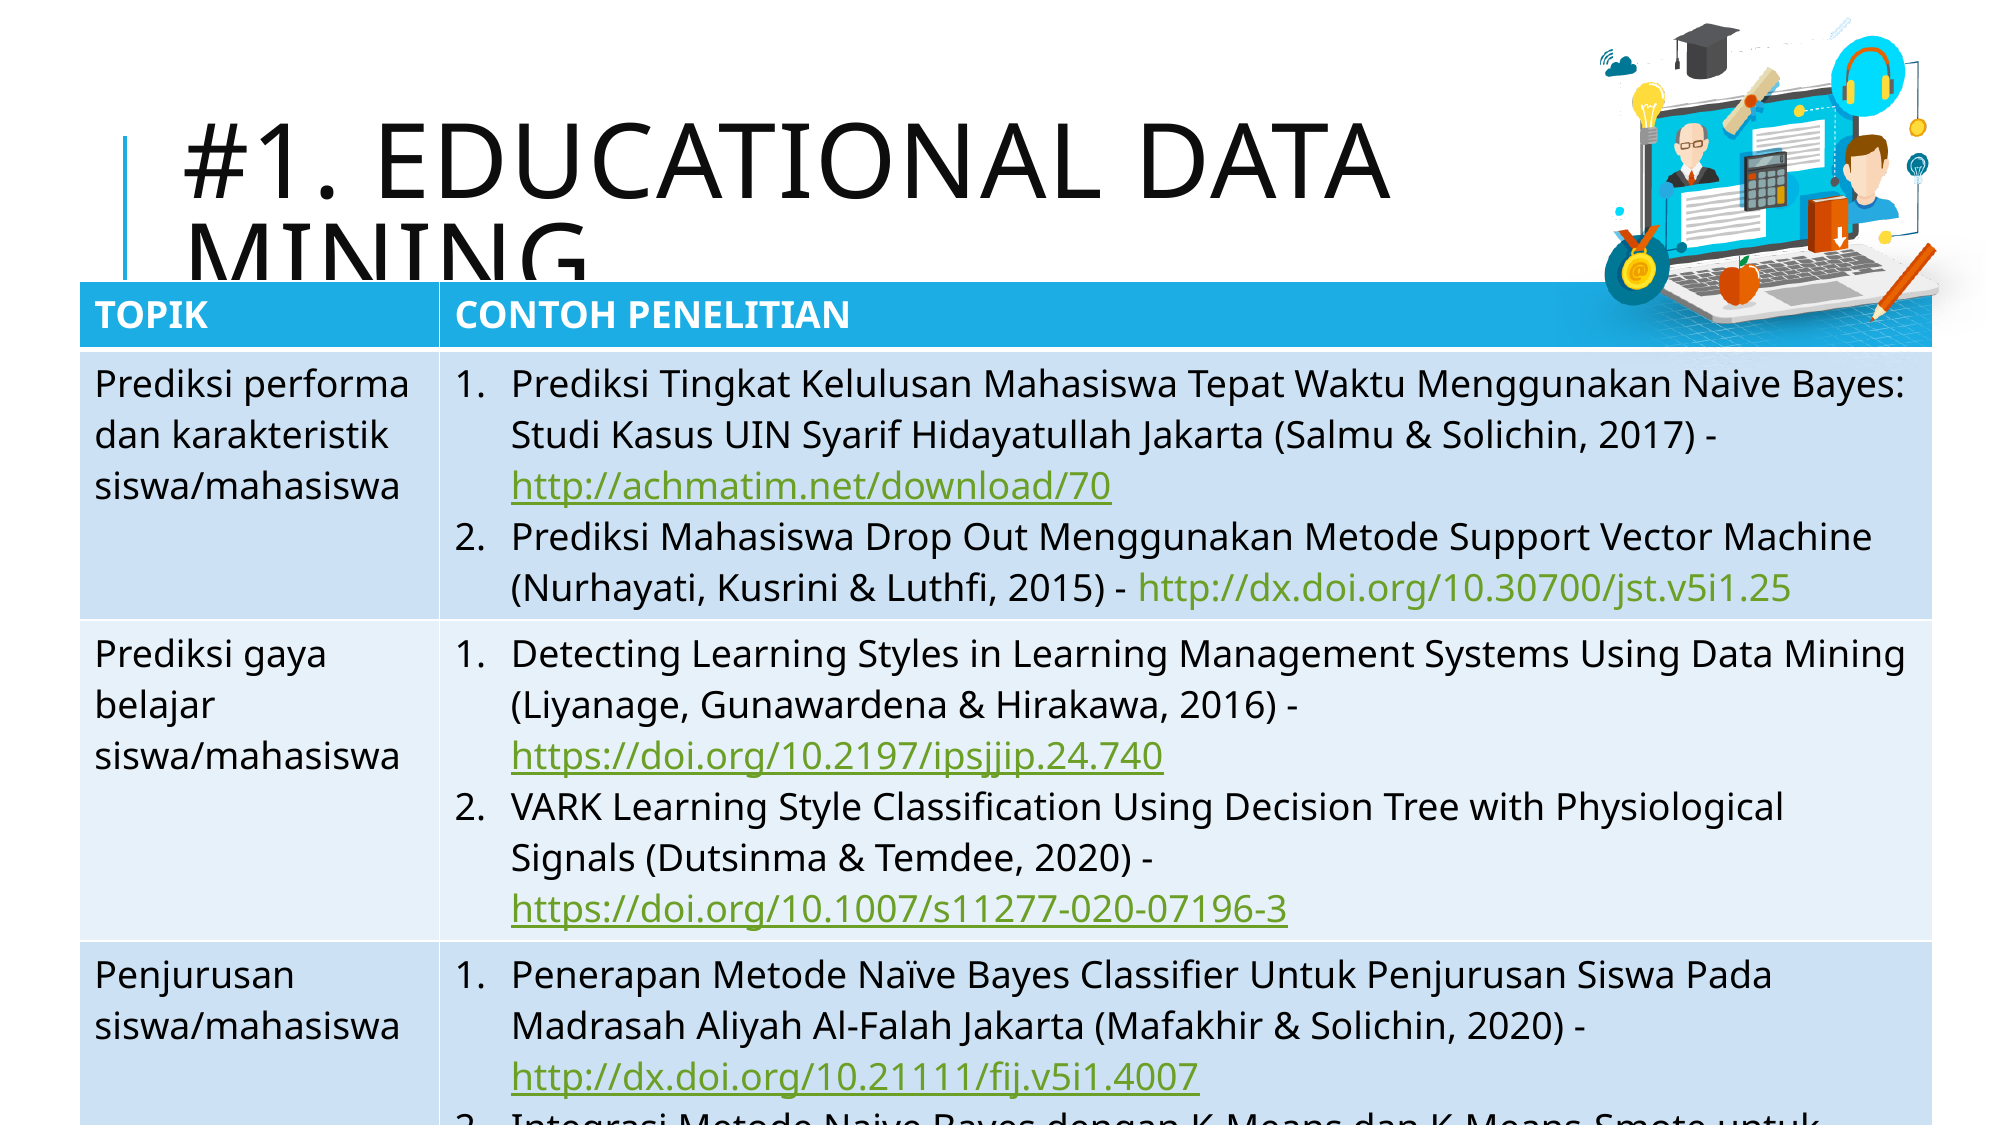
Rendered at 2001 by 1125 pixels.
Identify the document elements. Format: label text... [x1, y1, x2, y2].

table_cell Prediksi gaya belajar siswa/mahasiswa [80, 621, 439, 940]
table_cell Penerapan Metode Naïve Bayes Classifier Untuk Penjurusan Siswa Pada Madrasah Aliyah Al-Falah Jakarta (Mafakhir & Solichin, 2020) - http://dx.doi.org/10.21111/fij.v5i1.4007 Integrasi Metode Naive Bayes dengan K-Means dan K-Means-Smote untuk Klasifikasi Jurusan SMAN 3 Mataram (Hairani, Hansyah & Mardedi, 2020) - https://doi.org/10.30864/jsi.v15i1.317 [440, 942, 1932, 1125]
picture [1556, 8, 1986, 385]
table_cell Penjurusan siswa/mahasiswa [80, 942, 439, 1125]
table_cell Detecting Learning Styles in Learning Management Systems Using Data Mining (Liyanage, Gunawardena & Hirakawa, 2016) - https://doi.org/10.2197/ipsjjip.24.740 VARK Learning Style Classification Using Decision Tree with Physiological Signals (Dutsinma & Temdee, 2020) - https://doi.org/10.1007/s11277-020-07196-3 [440, 621, 1932, 940]
table_header CONTOH PENELITIAN [440, 282, 1550, 347]
table_cell Prediksi performa dan karakteristik siswa/mahasiswa [80, 352, 439, 619]
title #1. EDUCATIONAL DATA MINING [168, 96, 1550, 280]
table_cell Prediksi Tingkat Kelulusan Mahasiswa Tepat Waktu Menggunakan Naive Bayes: Studi Kasus UIN Syarif Hidayatullah Jakarta (Salmu & Solichin, 2017) - http://achmatim.net/download/70 Prediksi Mahasiswa Drop Out Menggunakan Metode Support Vector Machine (Nurhayati, Kusrini & Luthfi, 2015) - http://dx.doi.org/10.30700/jst.v5i1.25 [440, 352, 1932, 619]
table_header TOPIK [80, 282, 439, 347]
